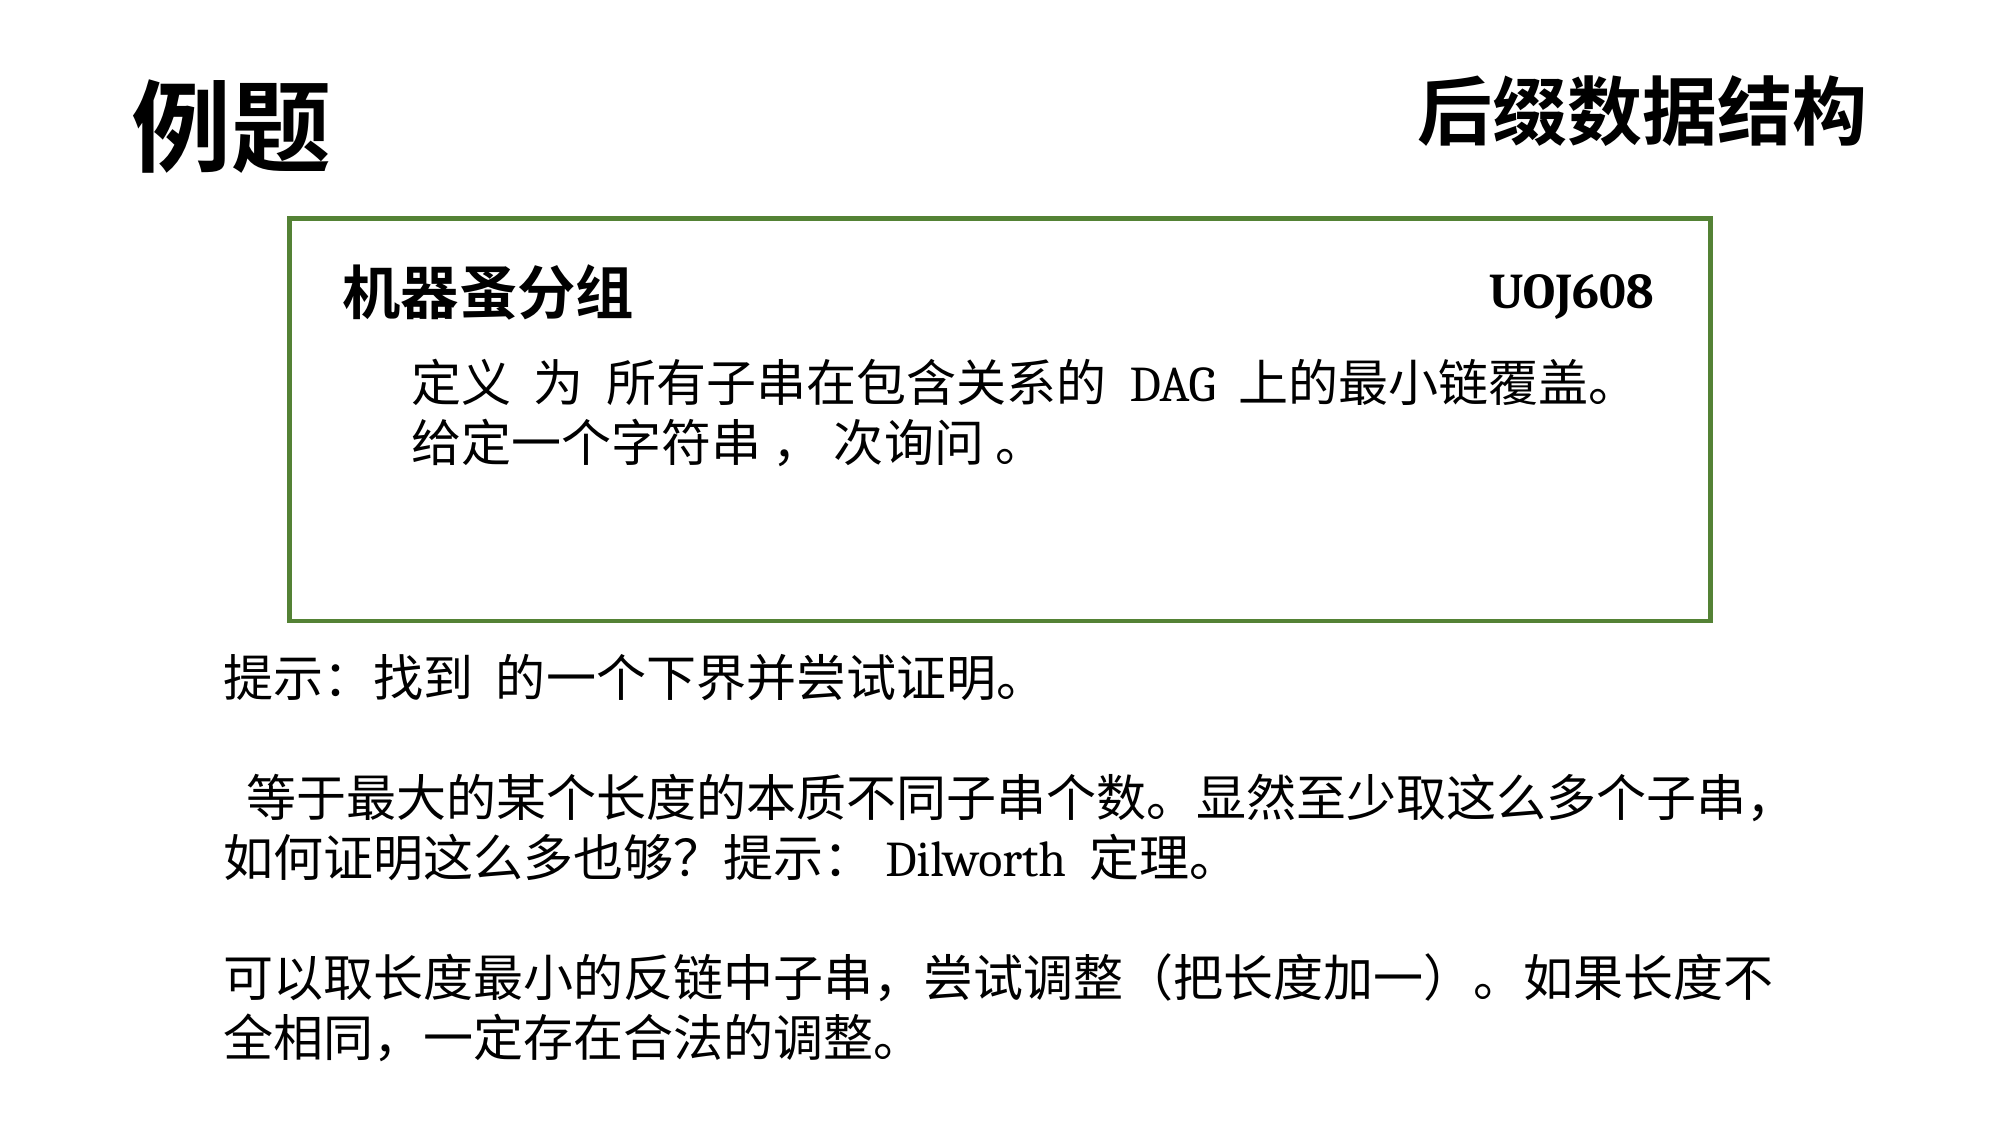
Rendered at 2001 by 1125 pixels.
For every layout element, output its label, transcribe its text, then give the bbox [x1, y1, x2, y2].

text_box 机器蚤分组 [327, 248, 649, 334]
text_box 例题 [116, 56, 347, 192]
text_box UOJ608 [1473, 251, 1669, 327]
text_box 后缀数据结构 [1402, 56, 1882, 162]
text_box [288, 217, 1712, 622]
